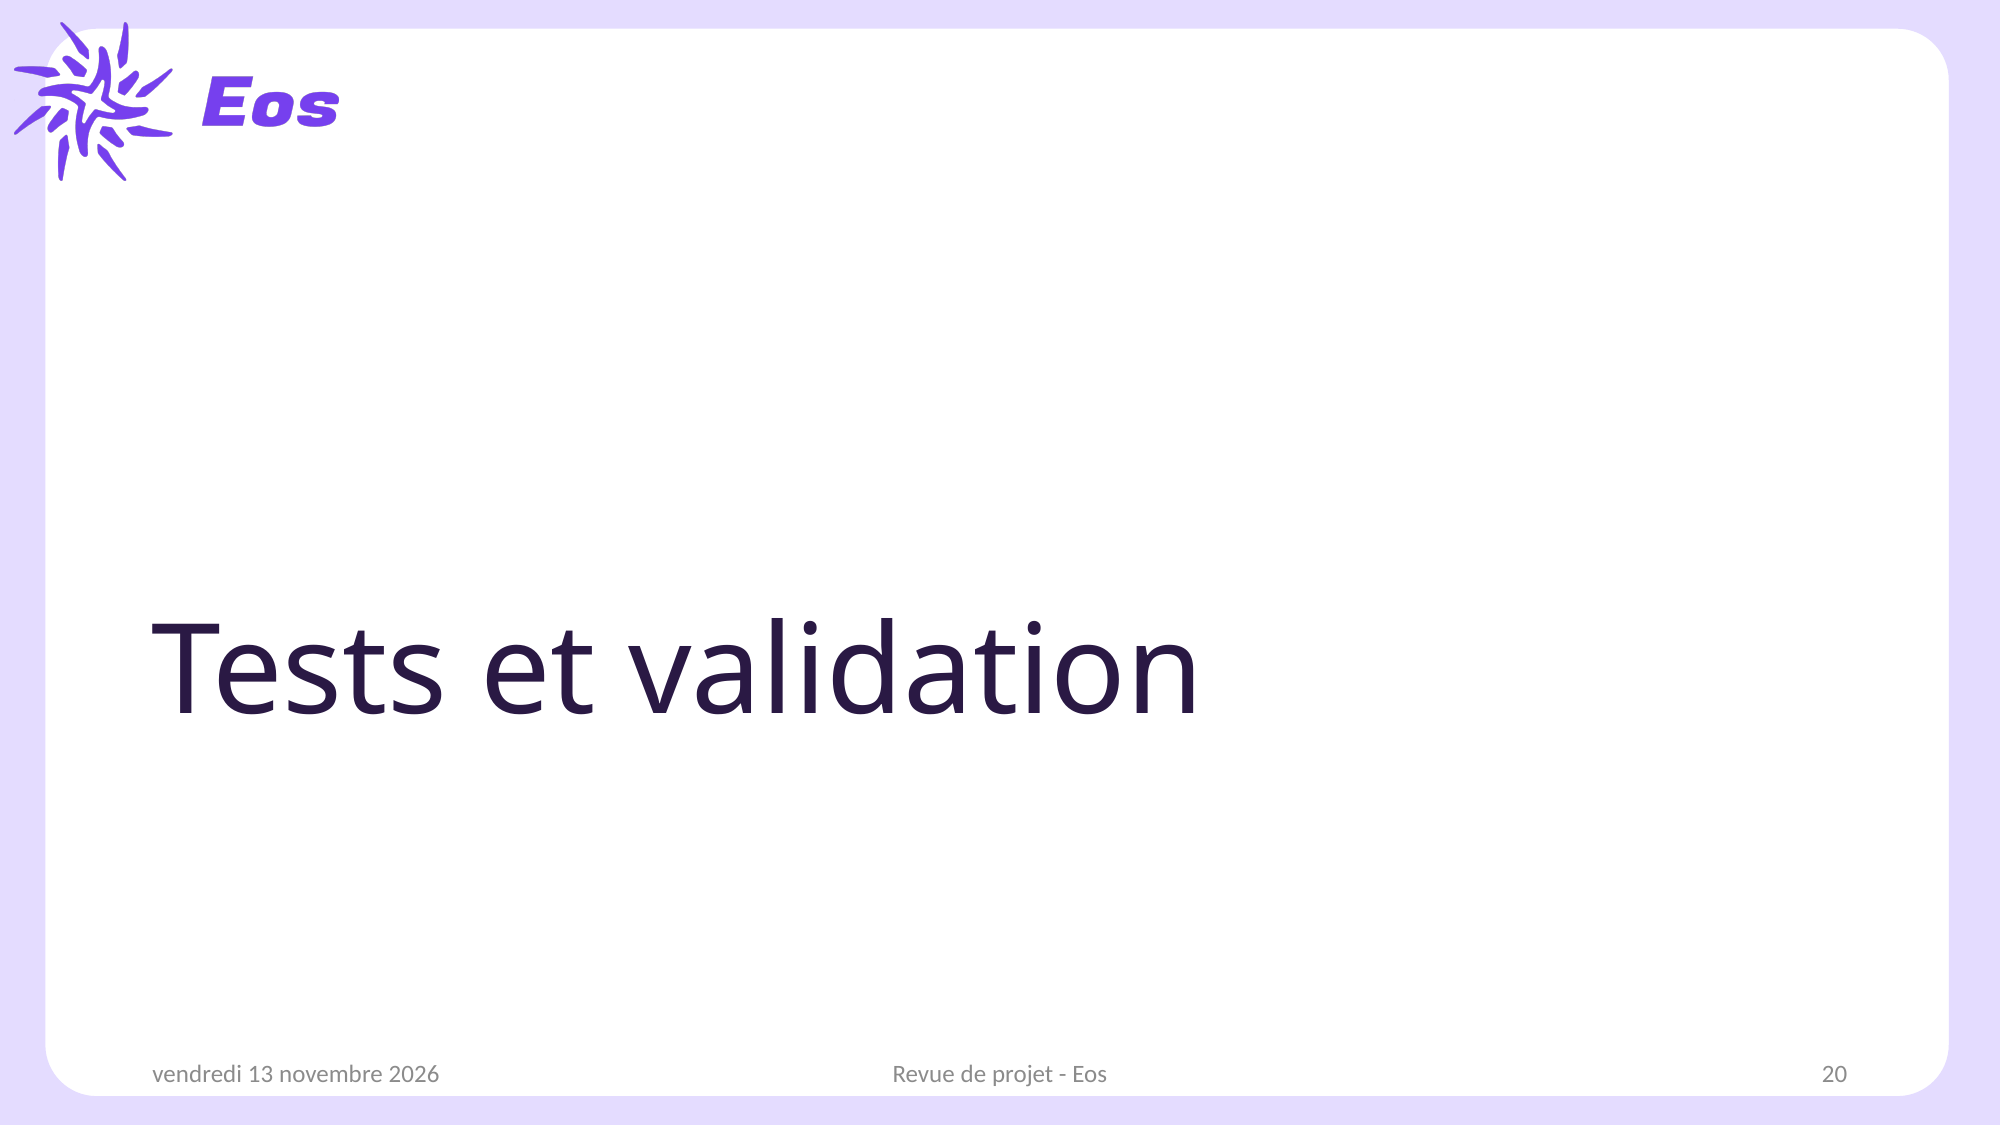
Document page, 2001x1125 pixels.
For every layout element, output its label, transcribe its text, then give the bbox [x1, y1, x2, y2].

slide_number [137, 1042, 588, 1103]
slide_number 20 [1412, 1042, 1863, 1103]
footer Revue de projet - Eos [662, 1042, 1338, 1103]
picture [14, 22, 339, 181]
title Tests et validation [136, 280, 1862, 749]
